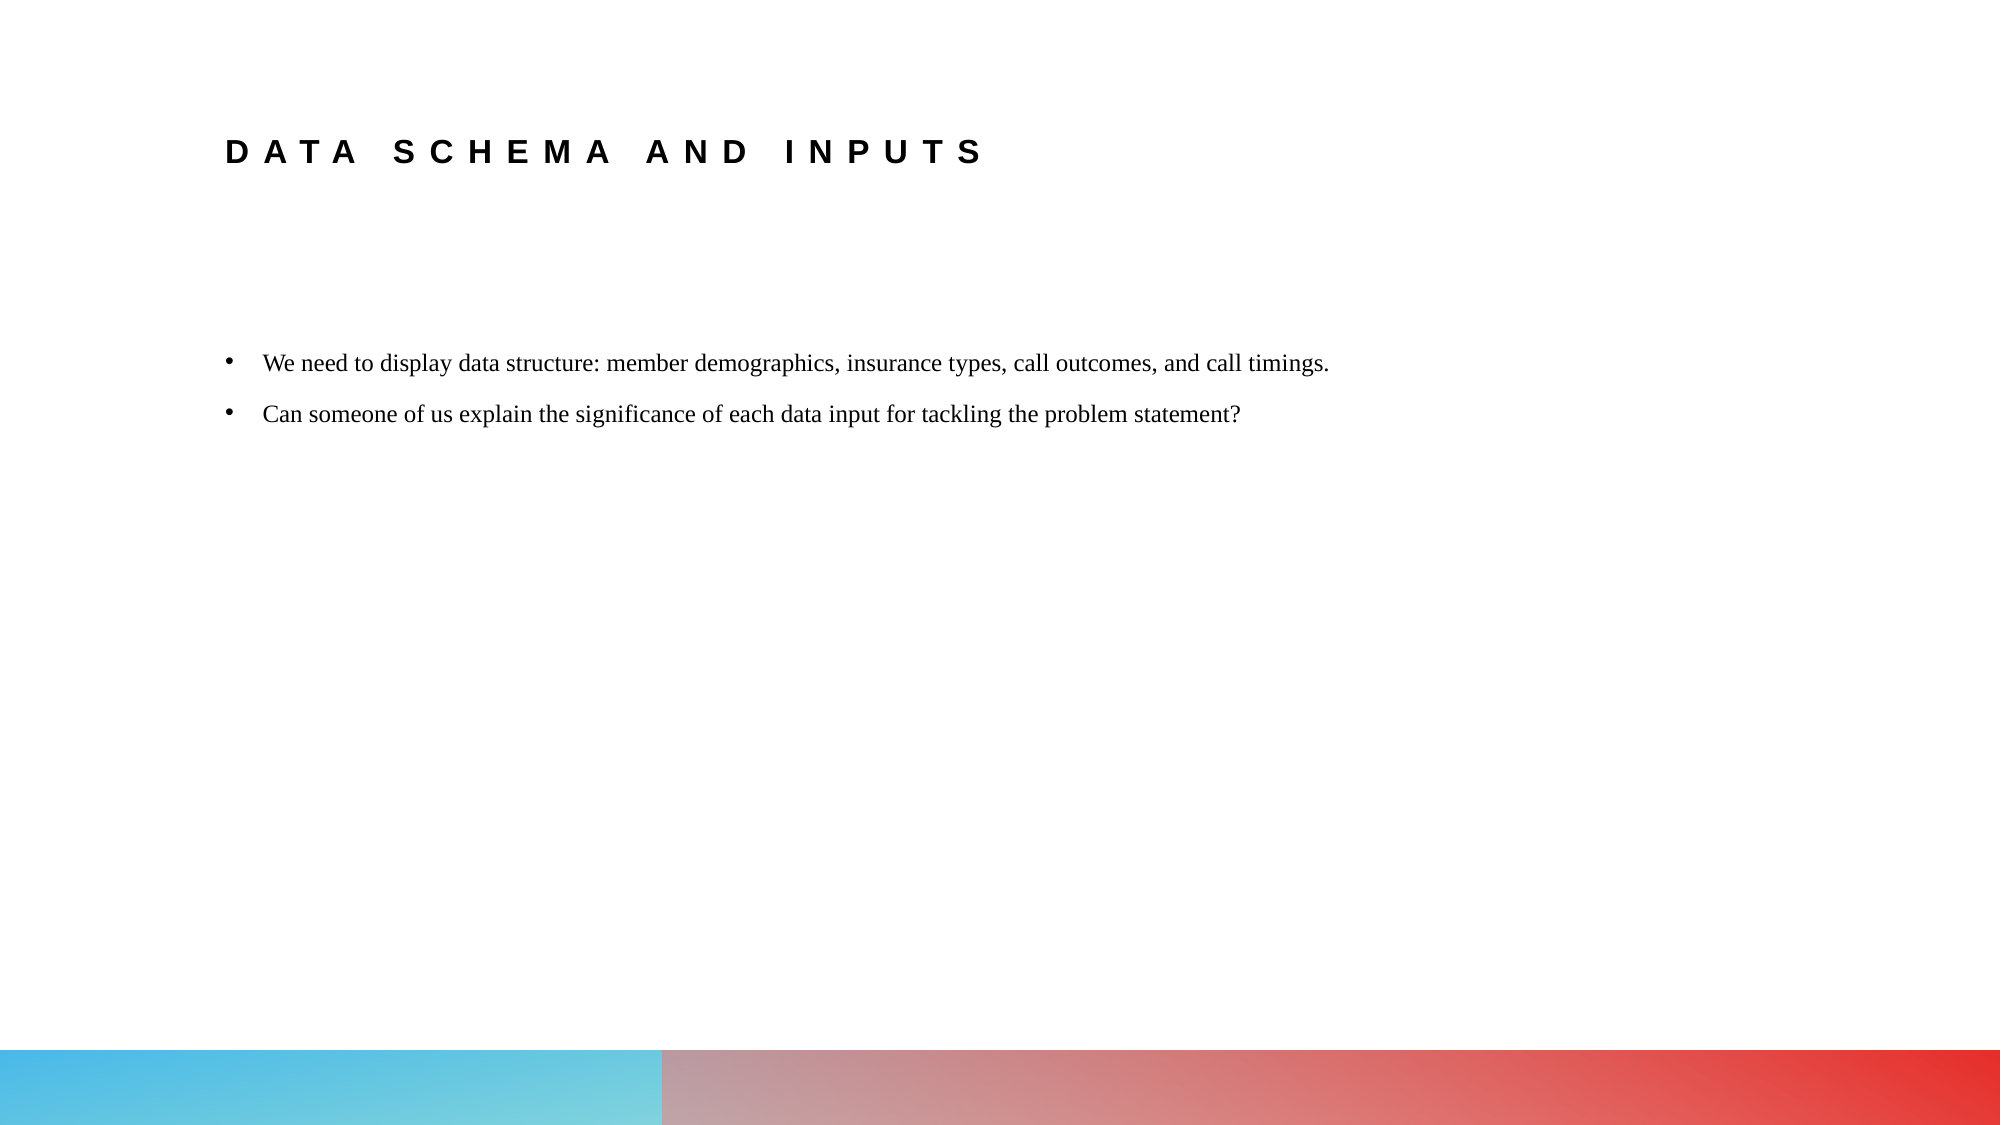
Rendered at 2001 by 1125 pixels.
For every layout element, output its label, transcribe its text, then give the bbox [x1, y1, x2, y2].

list We need to display data structure: member demographics, insurance types, call outcomes, and call timings. Can someone of us explain the significance of each data input for tackling the problem statement? [225, 346, 1905, 996]
title Data Schema and Inputs [225, 130, 1905, 333]
